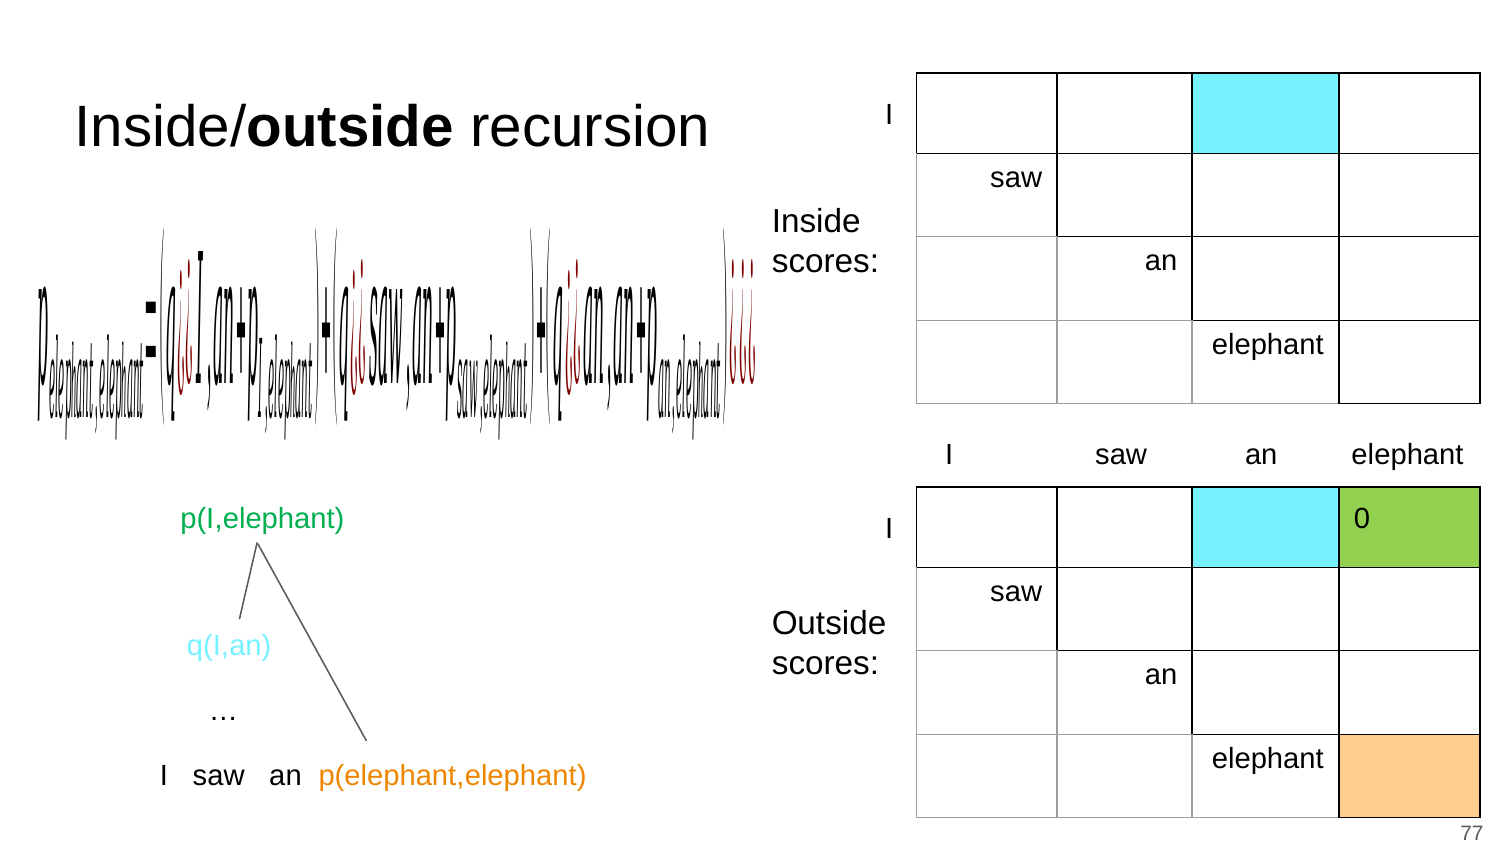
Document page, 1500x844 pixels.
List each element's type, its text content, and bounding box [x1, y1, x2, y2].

table_header [917, 488, 1056, 567]
table_header 0 [1340, 494, 1479, 567]
table_cell [917, 237, 1056, 320]
text_box Inside scores: [757, 191, 939, 287]
table_cell [1193, 651, 1338, 734]
table_header [1340, 74, 1479, 153]
table_header [917, 74, 1056, 153]
table_cell [917, 321, 1056, 403]
table_cell [917, 651, 1056, 734]
table_cell [1340, 237, 1479, 320]
table_cell [917, 735, 1056, 817]
text_box I [811, 79, 909, 154]
text_box p(I,elephant) [165, 484, 386, 529]
table_cell [1058, 568, 1191, 650]
table_header [1058, 74, 1191, 153]
table_cell an [1058, 651, 1191, 734]
table_cell [1193, 568, 1338, 650]
table_cell saw [917, 154, 1056, 236]
table_header [1193, 74, 1338, 153]
table_cell [1340, 735, 1479, 817]
table_cell [1340, 154, 1479, 236]
text_box I [811, 493, 909, 568]
table_header [1193, 494, 1338, 567]
table_cell elephant [1193, 321, 1338, 403]
text_box I saw an elephant [930, 420, 1500, 494]
table_header [1058, 494, 1191, 567]
table_cell [1058, 321, 1191, 403]
text_box Inside/outside recursion [51, 72, 916, 167]
table_cell elephant [1193, 735, 1338, 817]
table_cell [1193, 237, 1338, 320]
table_cell [1058, 154, 1191, 236]
text_box q(I,an) [172, 611, 393, 656]
table_cell [1340, 651, 1479, 734]
table_cell an [1058, 237, 1191, 320]
text_box … [194, 676, 254, 721]
table_cell [1340, 568, 1479, 650]
table_cell [1193, 154, 1338, 236]
text_box Outside scores: [757, 593, 939, 689]
text_box 77 [1408, 800, 1499, 844]
table_cell saw [917, 568, 1056, 650]
table_cell [1340, 321, 1479, 403]
table_cell [1058, 735, 1191, 817]
text_box I saw an p(elephant,elephant) [145, 740, 642, 818]
